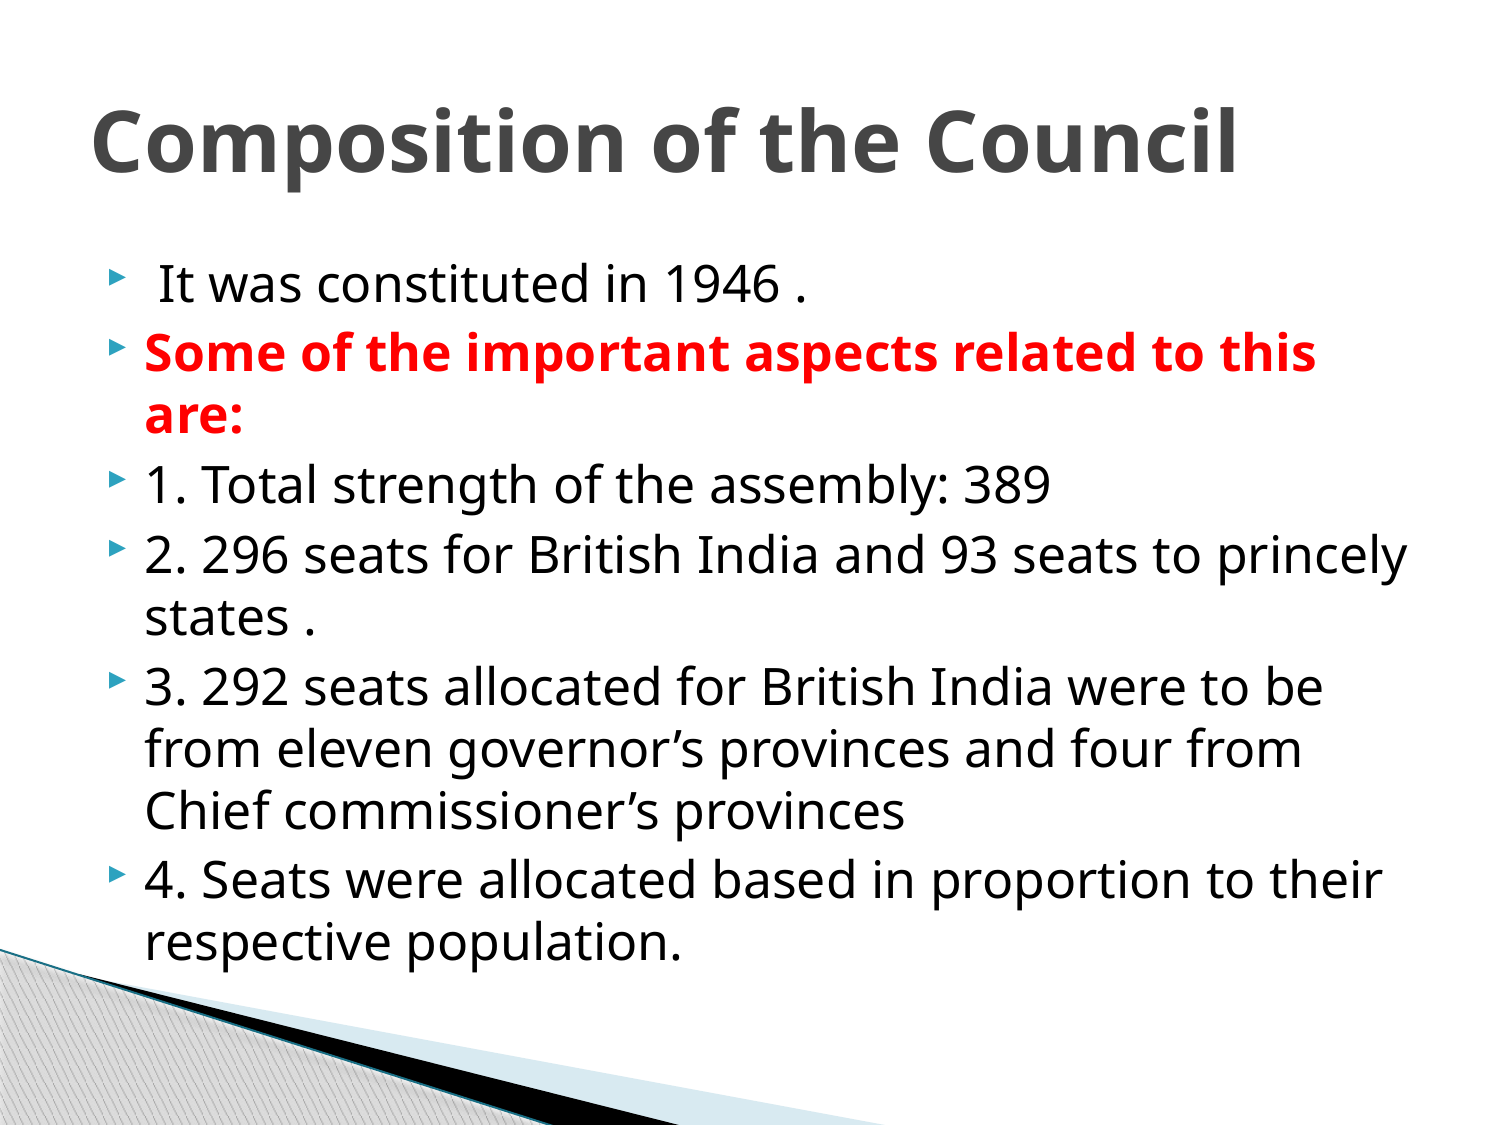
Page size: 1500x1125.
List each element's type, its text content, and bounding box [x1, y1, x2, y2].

title Composition of the Council [75, 45, 1425, 233]
list It was constituted in 1946 . Some of the important aspects related to this are: 1. Total strength of the assembly: 389 2. 296 seats for British India and 93 seats to princely states . 3. 292 seats allocated for British India were to be from eleven governor’s provinces and four from Chief commissioner’s provinces 4. Seats were allocated based in proportion to their respective population. [75, 243, 1425, 986]
